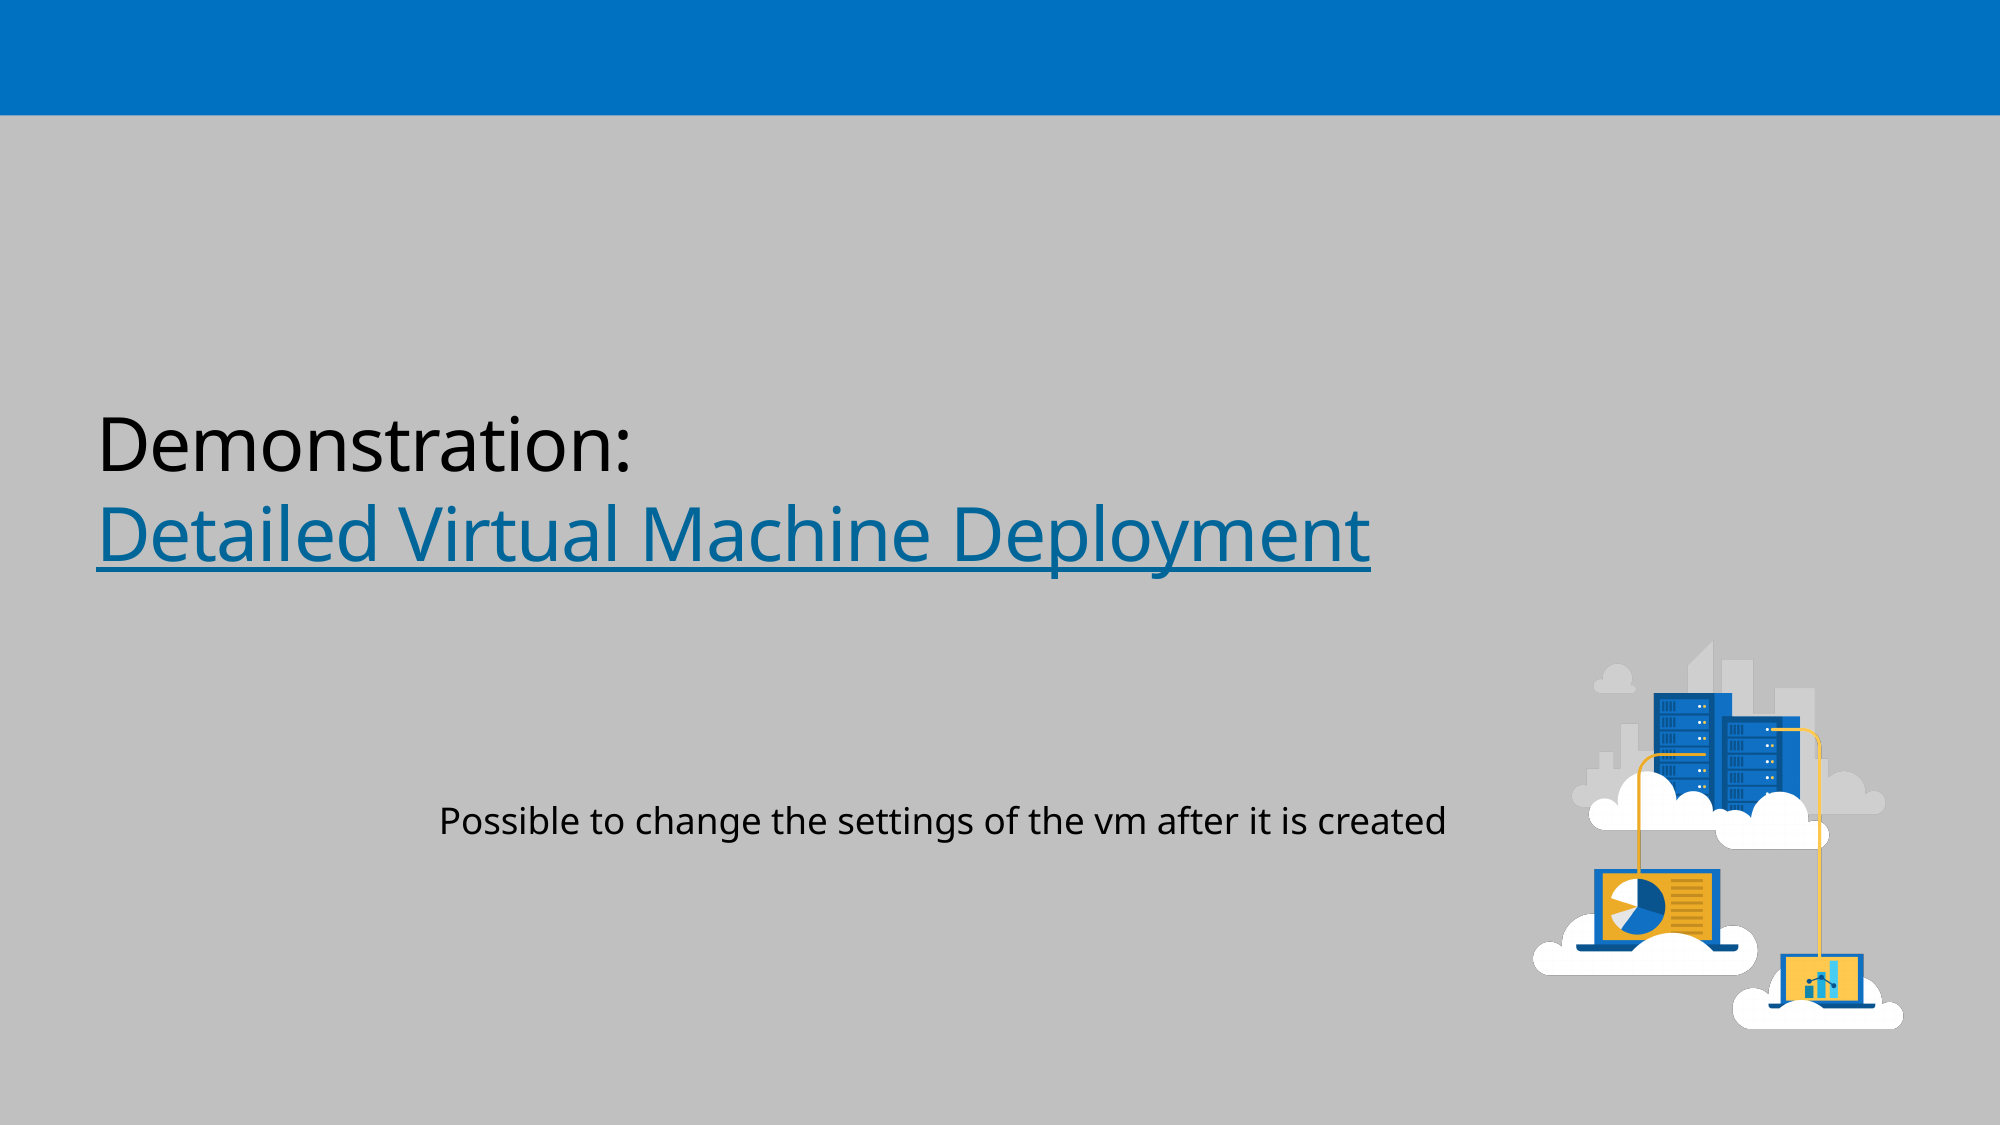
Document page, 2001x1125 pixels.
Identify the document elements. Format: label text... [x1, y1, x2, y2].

text_box Possible to change the settings of the vm after it is created [424, 790, 1640, 850]
picture [1532, 639, 1905, 1029]
title Demonstration: Detailed Virtual Machine Deployment [96, 416, 1596, 580]
